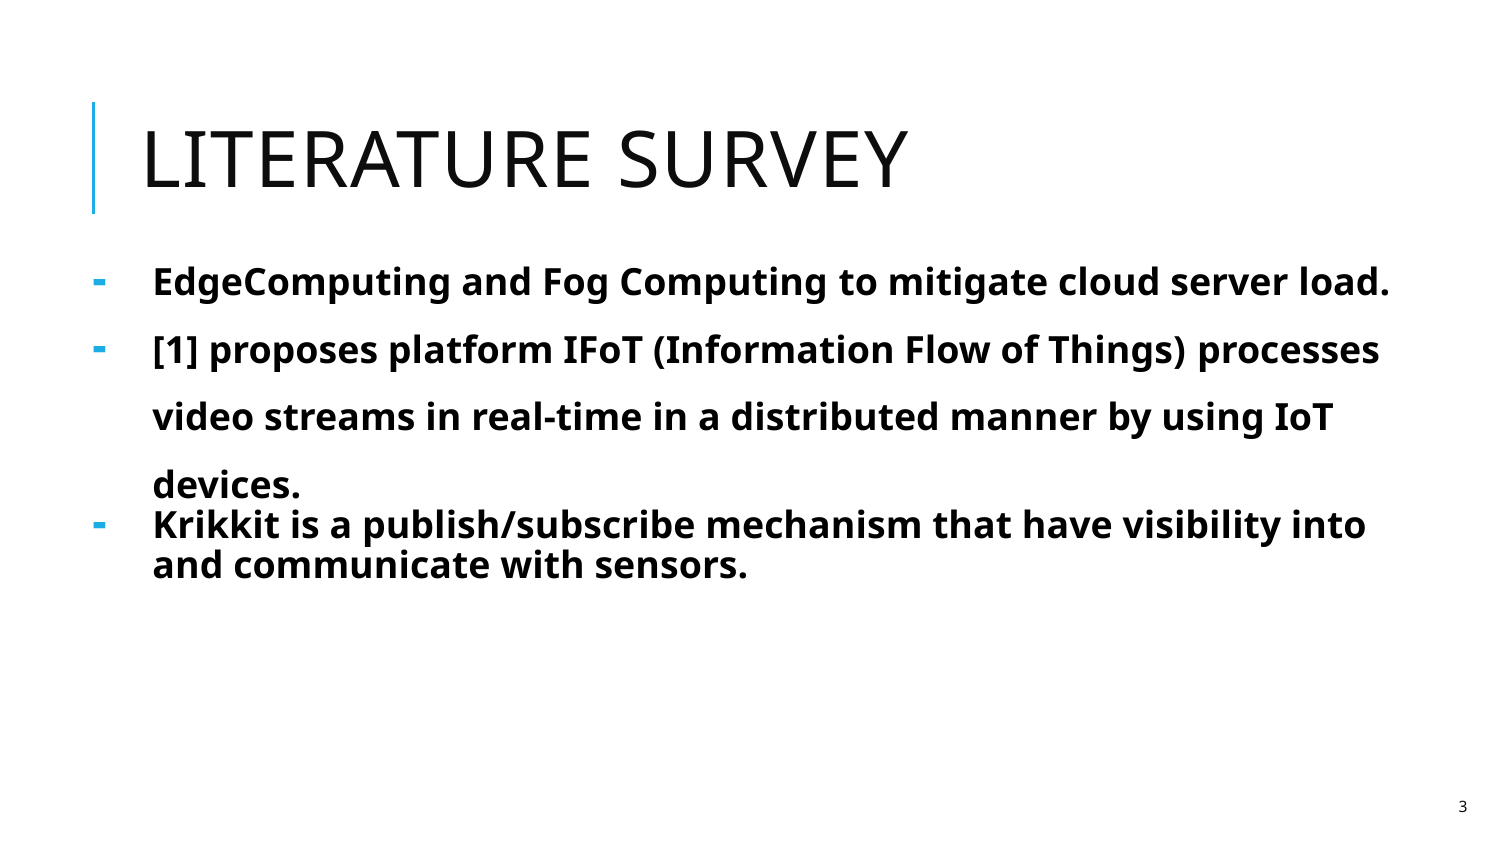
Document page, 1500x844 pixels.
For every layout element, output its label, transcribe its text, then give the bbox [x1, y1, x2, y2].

title Literature Survey [140, 137, 1011, 203]
list EdgeComputing and Fog Computing to mitigate cloud server load. [1] proposes platform IFoT (Information Flow of Things) processes video streams in real-time in a distributed manner by using IoT devices. Krikkit is a publish/subscribe mechanism that have visibility into and communicate with sensors. [77, 235, 1423, 693]
slide_number 3 [1426, 779, 1500, 837]
